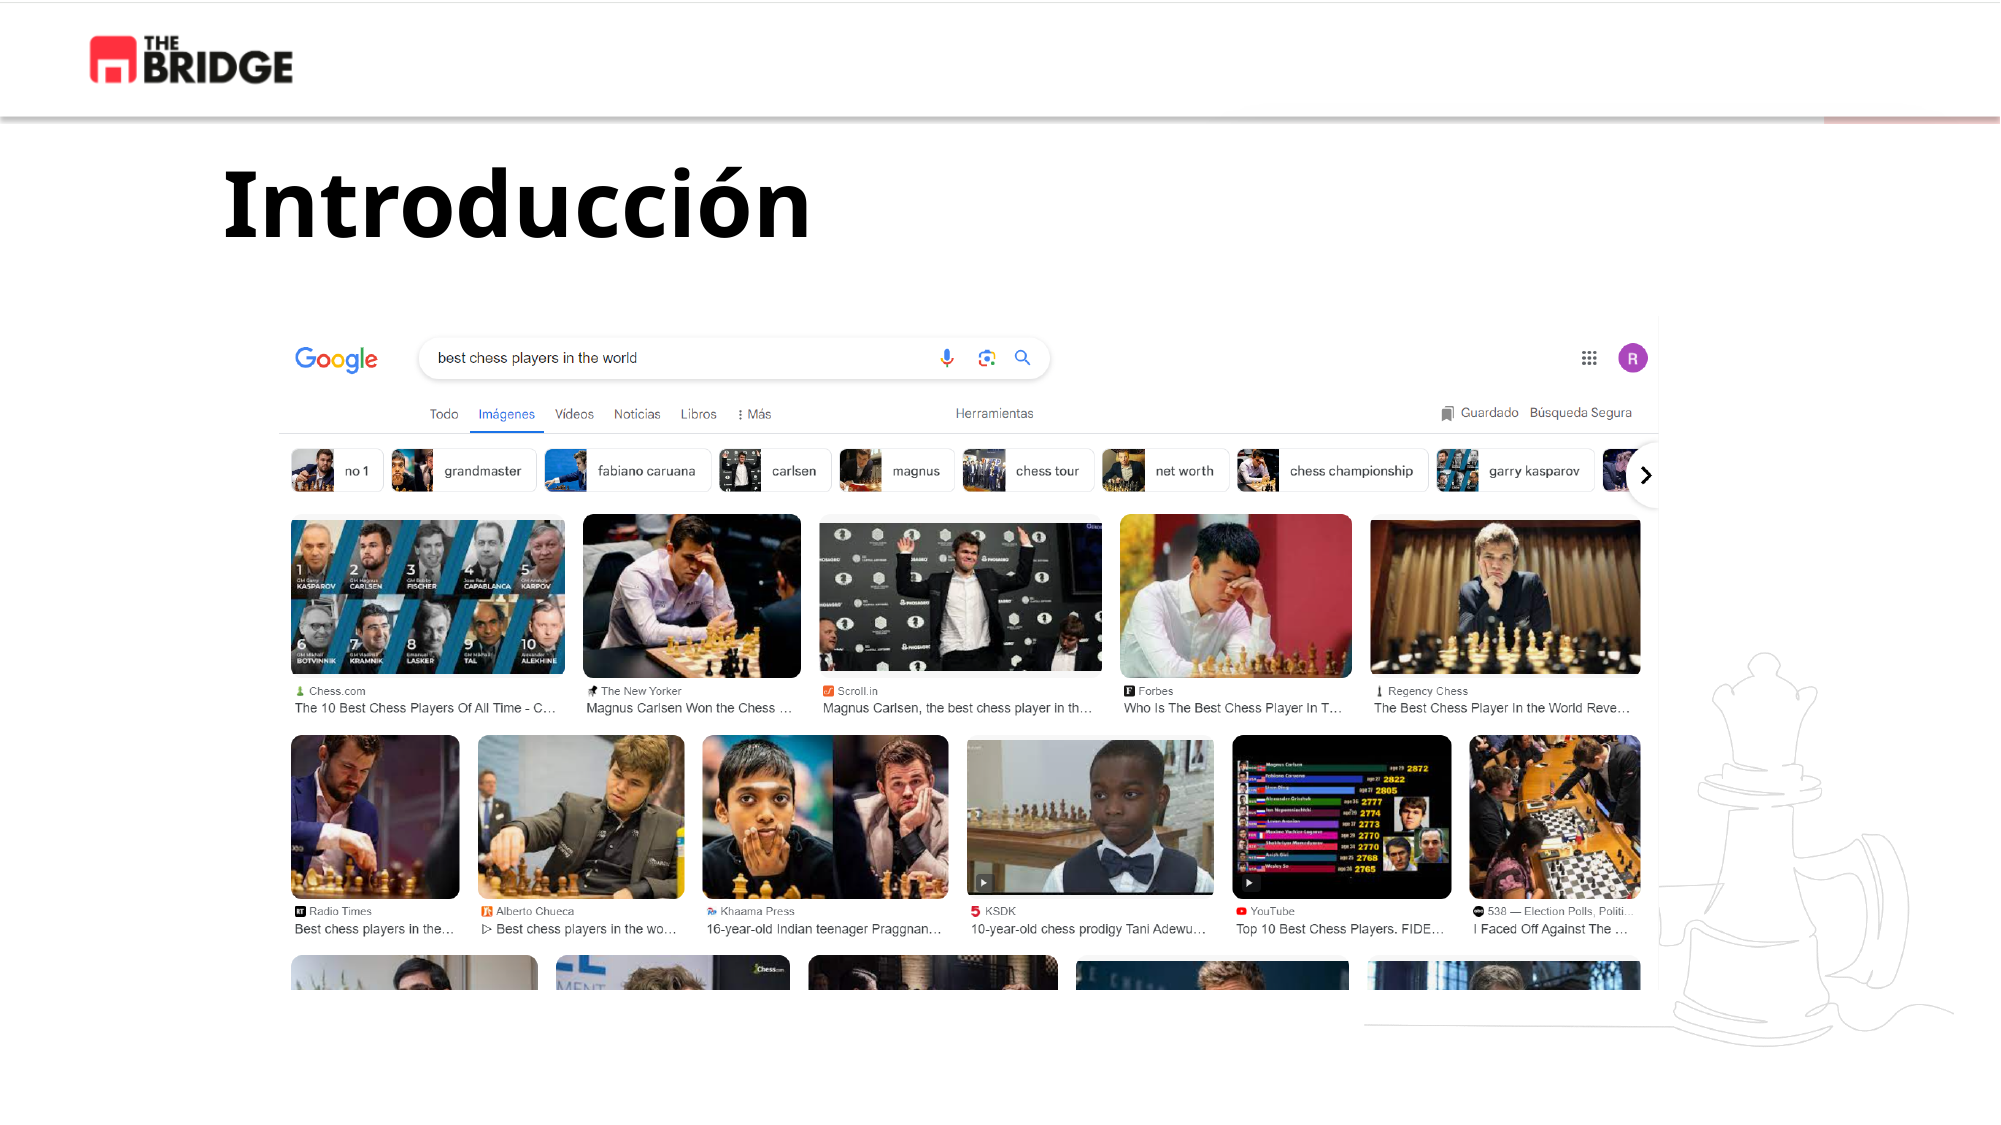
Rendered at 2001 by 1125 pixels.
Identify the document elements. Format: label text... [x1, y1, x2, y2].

picture [279, 316, 2000, 1125]
picture [0, 2, 2000, 124]
title Introducción [208, 124, 1934, 317]
